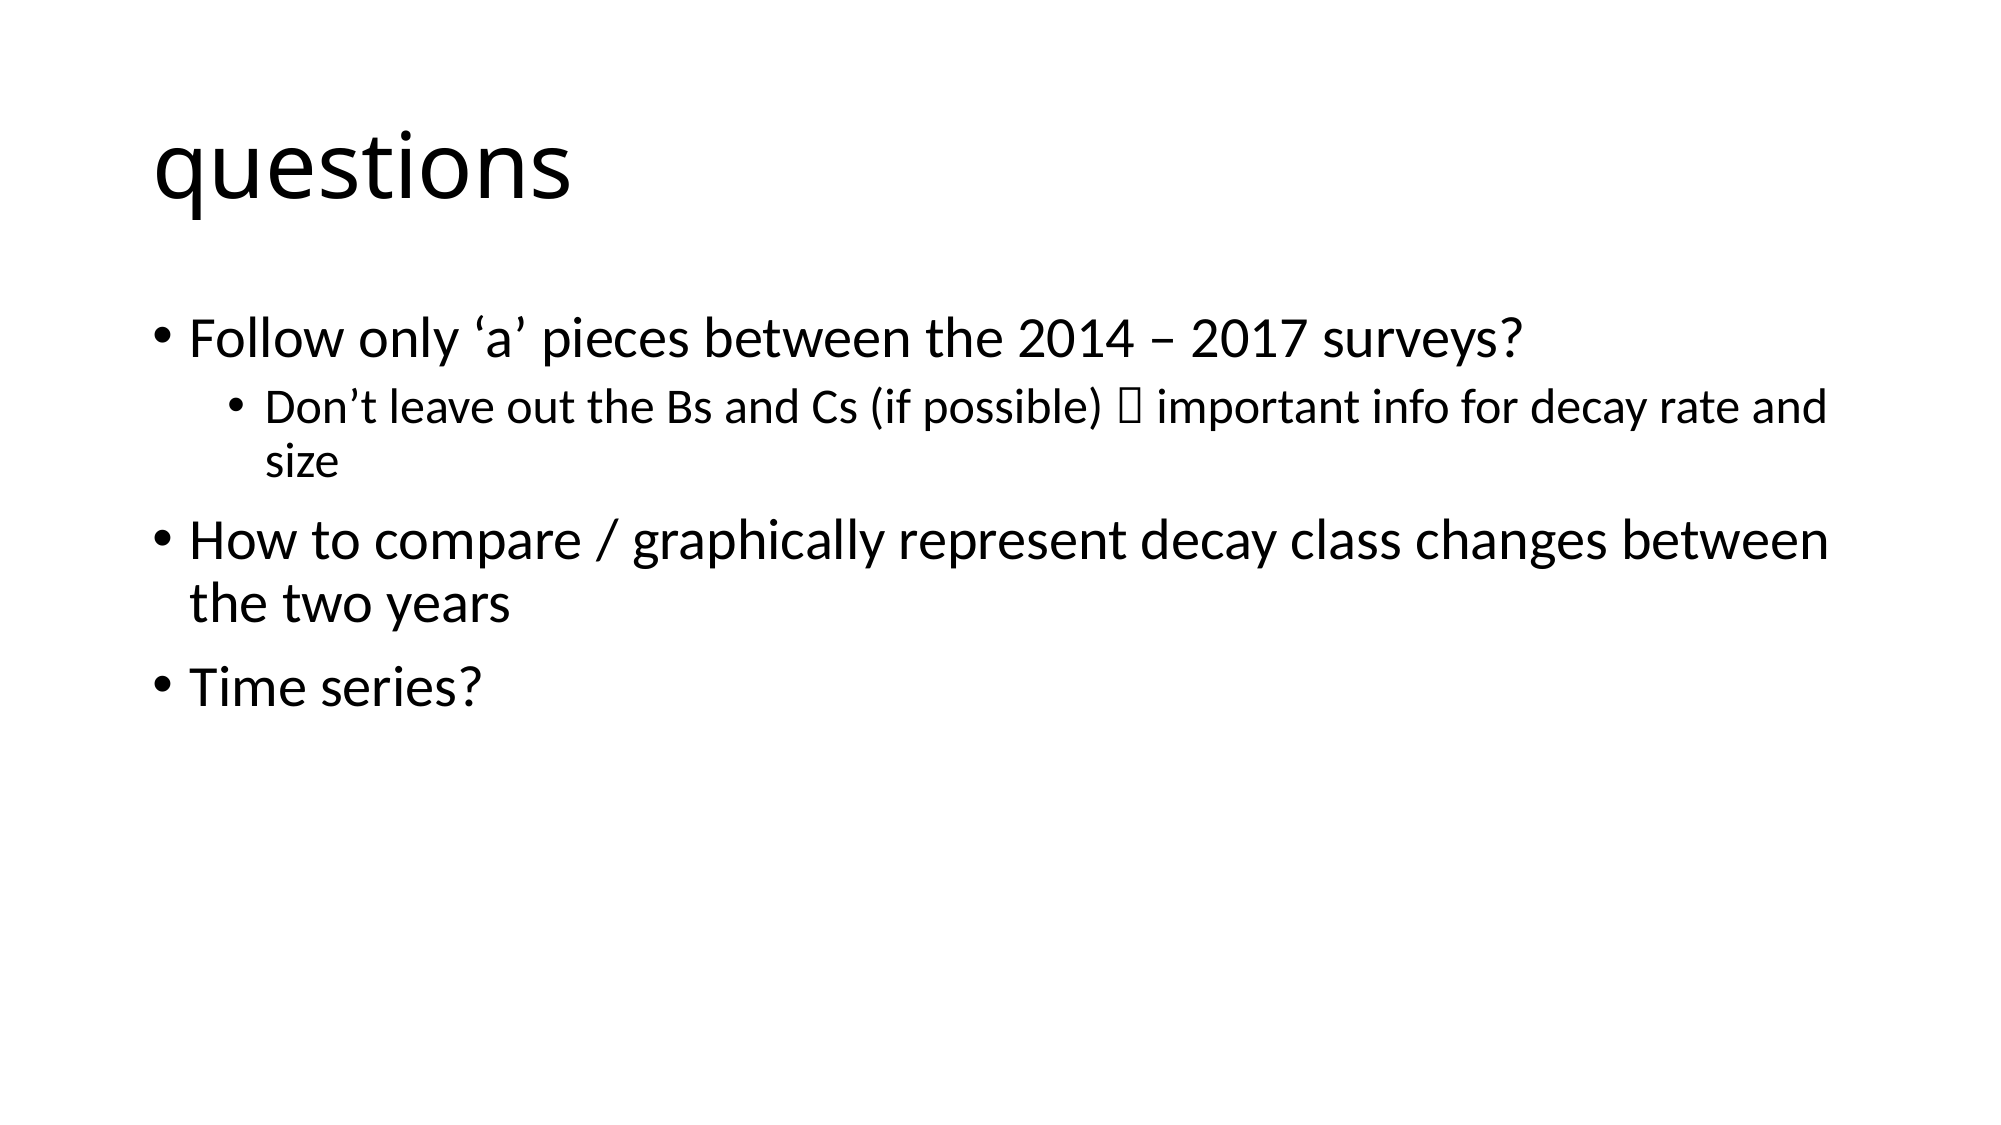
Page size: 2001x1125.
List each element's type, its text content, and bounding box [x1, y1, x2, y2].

title questions [137, 59, 1863, 278]
list Follow only ‘a’ pieces between the 2014 – 2017 surveys? Don’t leave out the Bs and Cs (if possible)  important info for decay rate and size How to compare / graphically represent decay class changes between the two years Time series? [137, 299, 1863, 1014]
